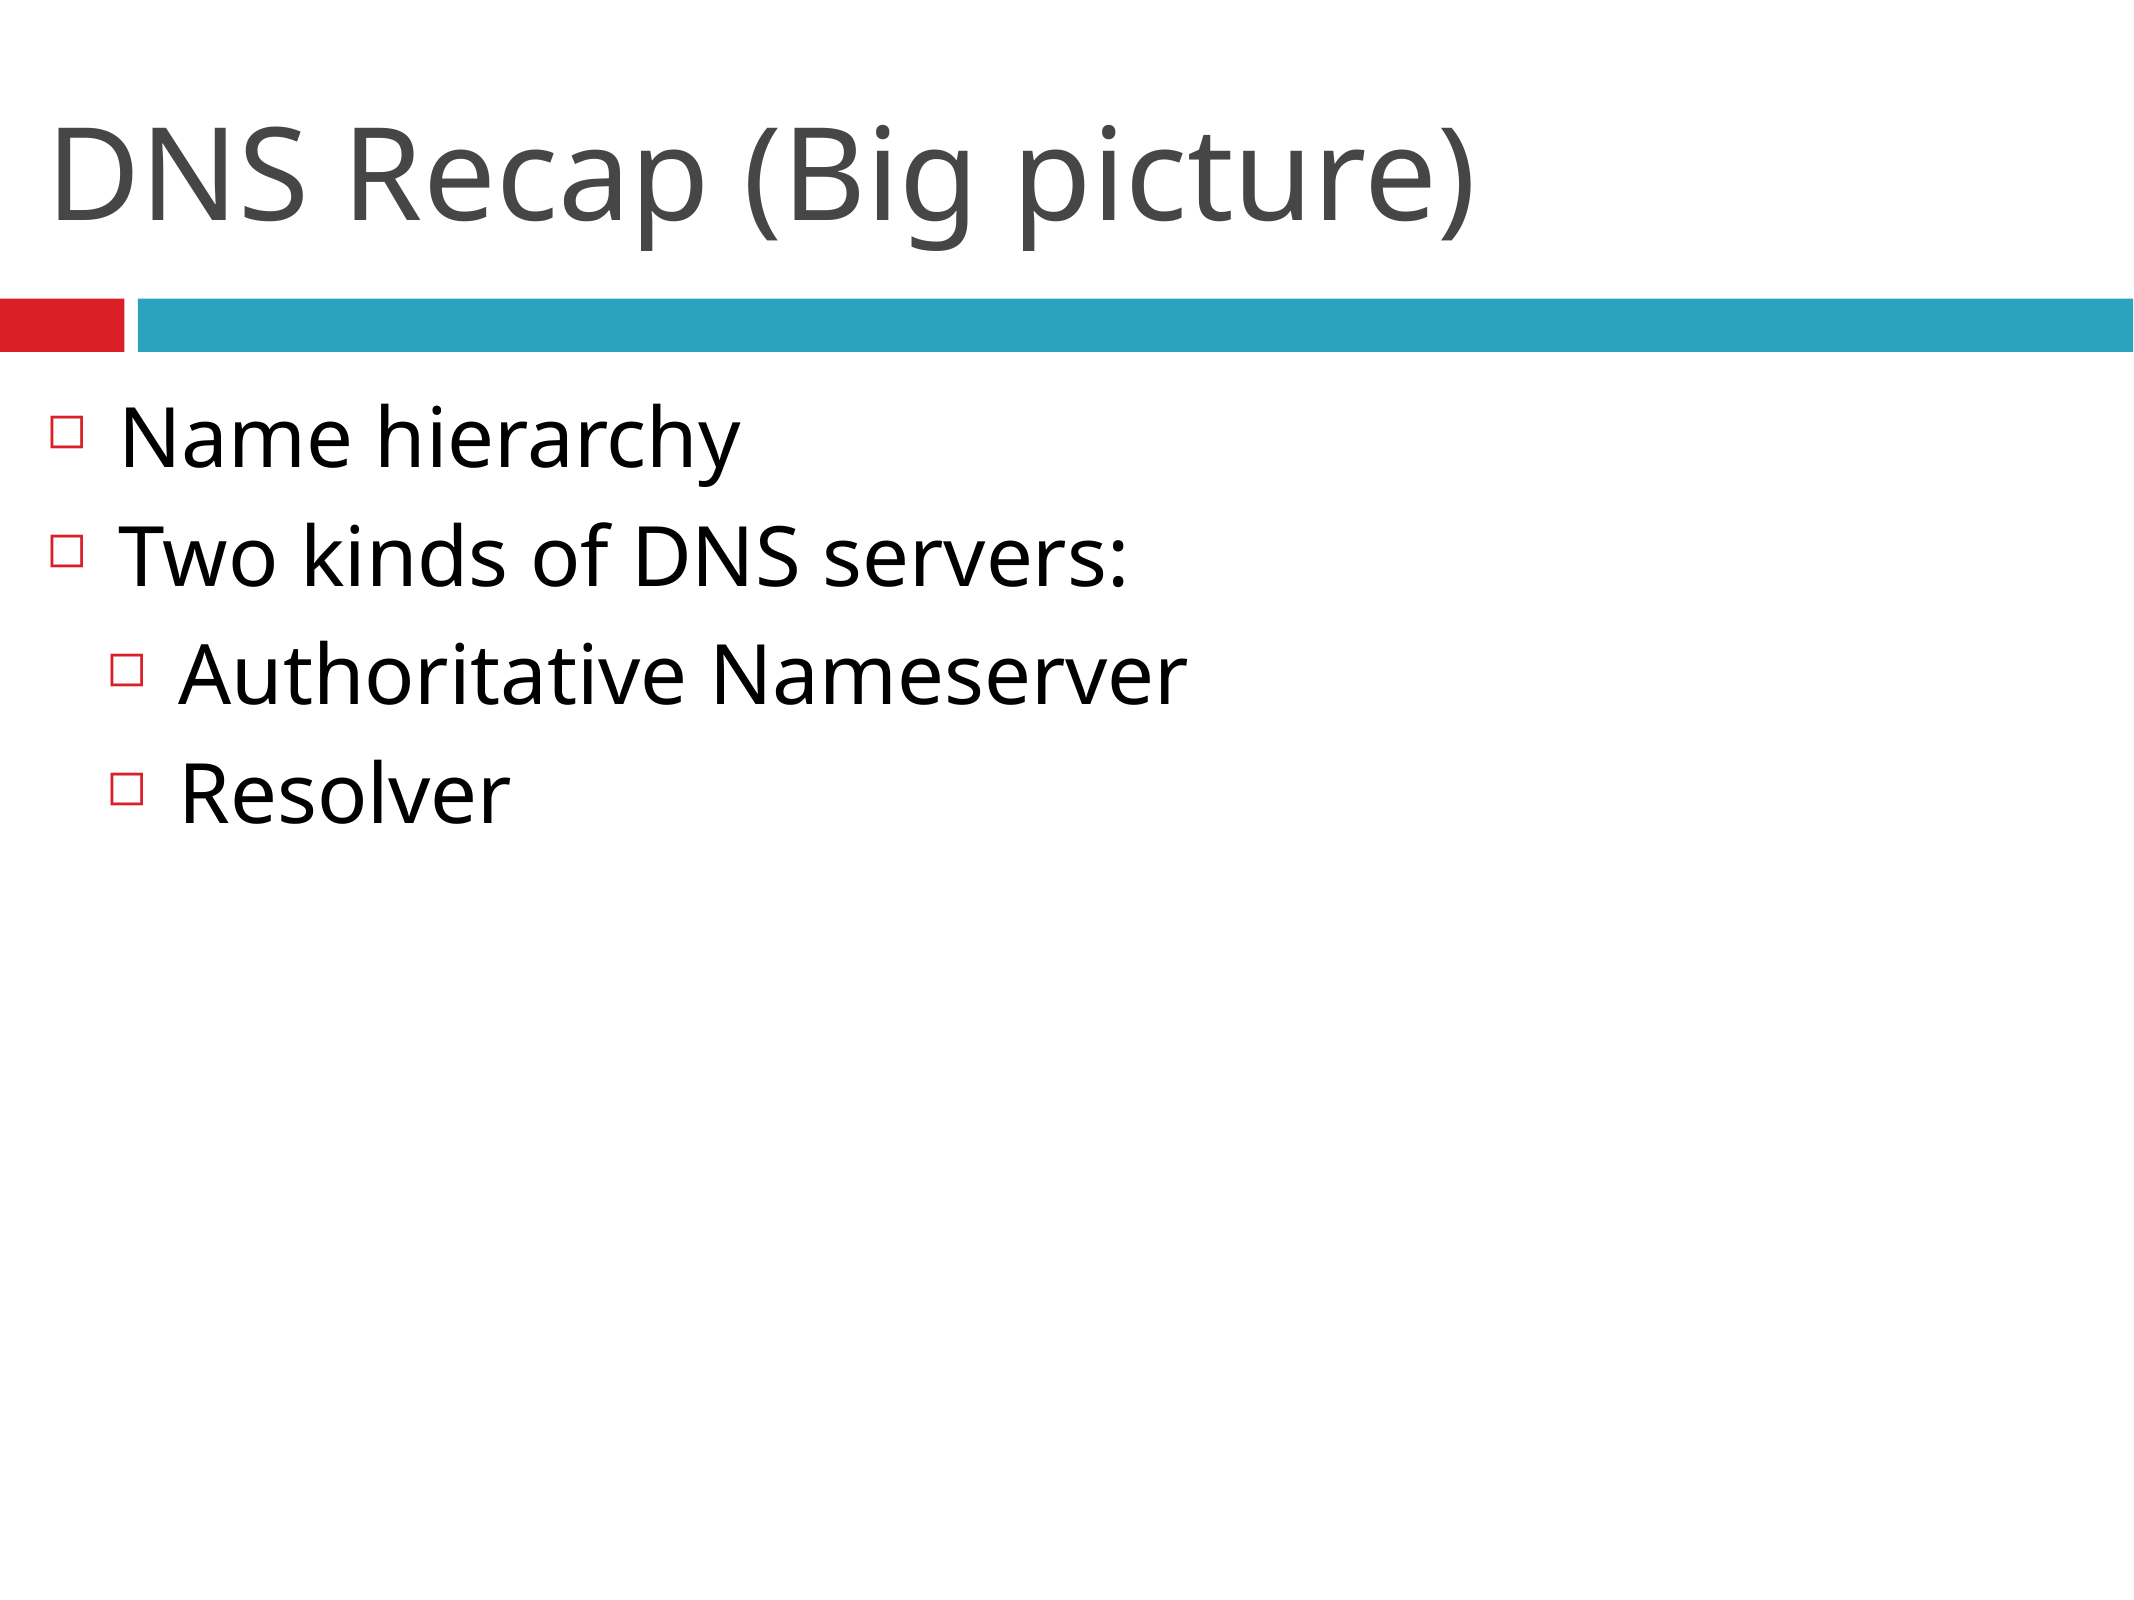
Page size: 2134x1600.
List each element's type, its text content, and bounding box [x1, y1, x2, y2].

slide_number [0, 283, 125, 363]
title DNS Recap (Big picture) [35, 0, 2099, 339]
list Name hierarchy Two kinds of DNS servers: Authoritative Nameserver Resolver [35, 372, 2099, 1600]
